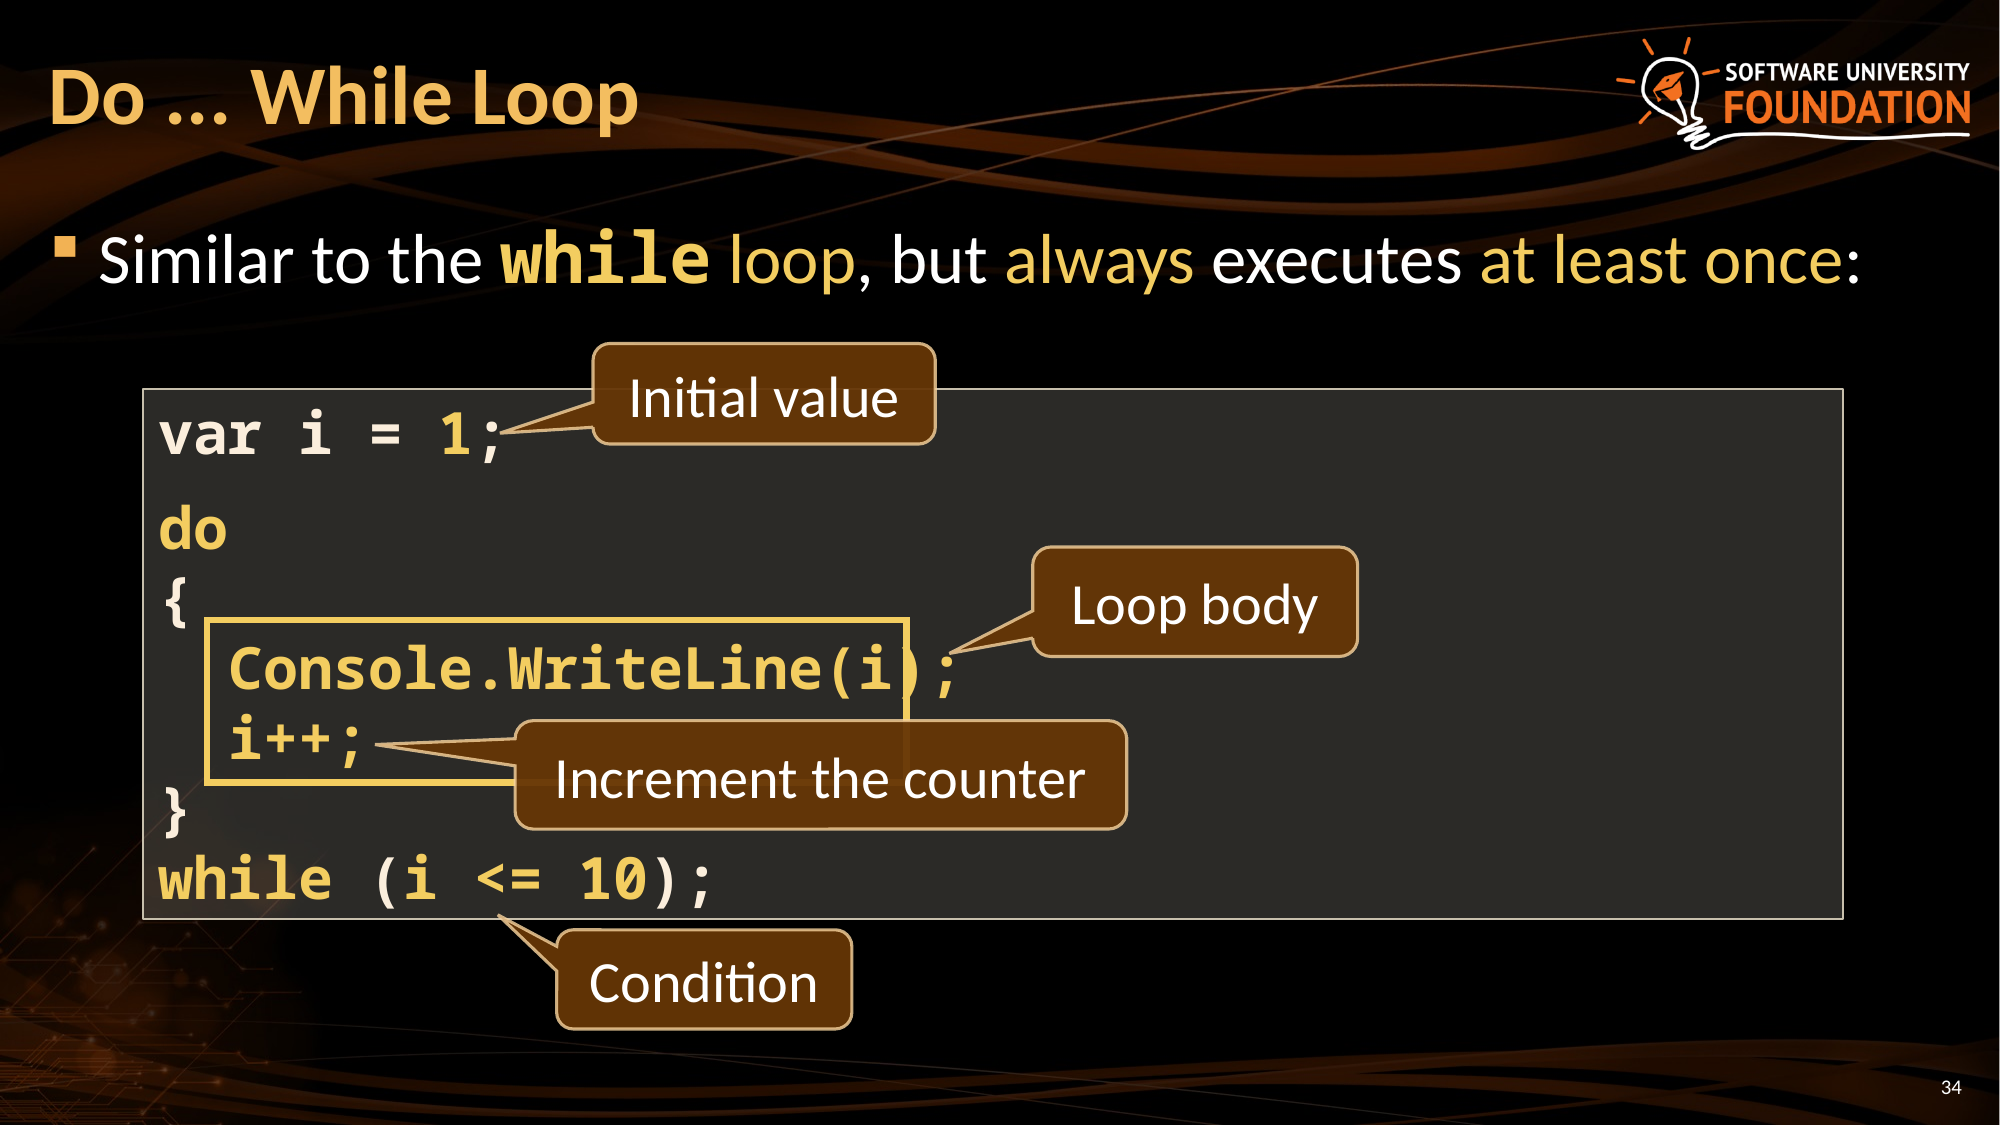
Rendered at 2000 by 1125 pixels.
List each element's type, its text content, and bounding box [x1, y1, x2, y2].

text_box Increment the counter [374, 719, 1128, 831]
text_box Loop body [948, 545, 1359, 658]
title Do ... While Loop [30, 6, 1602, 189]
picture [0, 0, 2000, 1125]
text_box var i = 1; do { Console.WriteLine(i); i++; } while (i <= 10); [143, 388, 1844, 919]
text_box Condition [497, 913, 853, 1031]
text_box Initial value [499, 342, 937, 446]
list Similar to the while loop, but always executes at least once: [31, 198, 1968, 1103]
slide_number 34 [1897, 1070, 1968, 1103]
text_box [206, 619, 908, 784]
